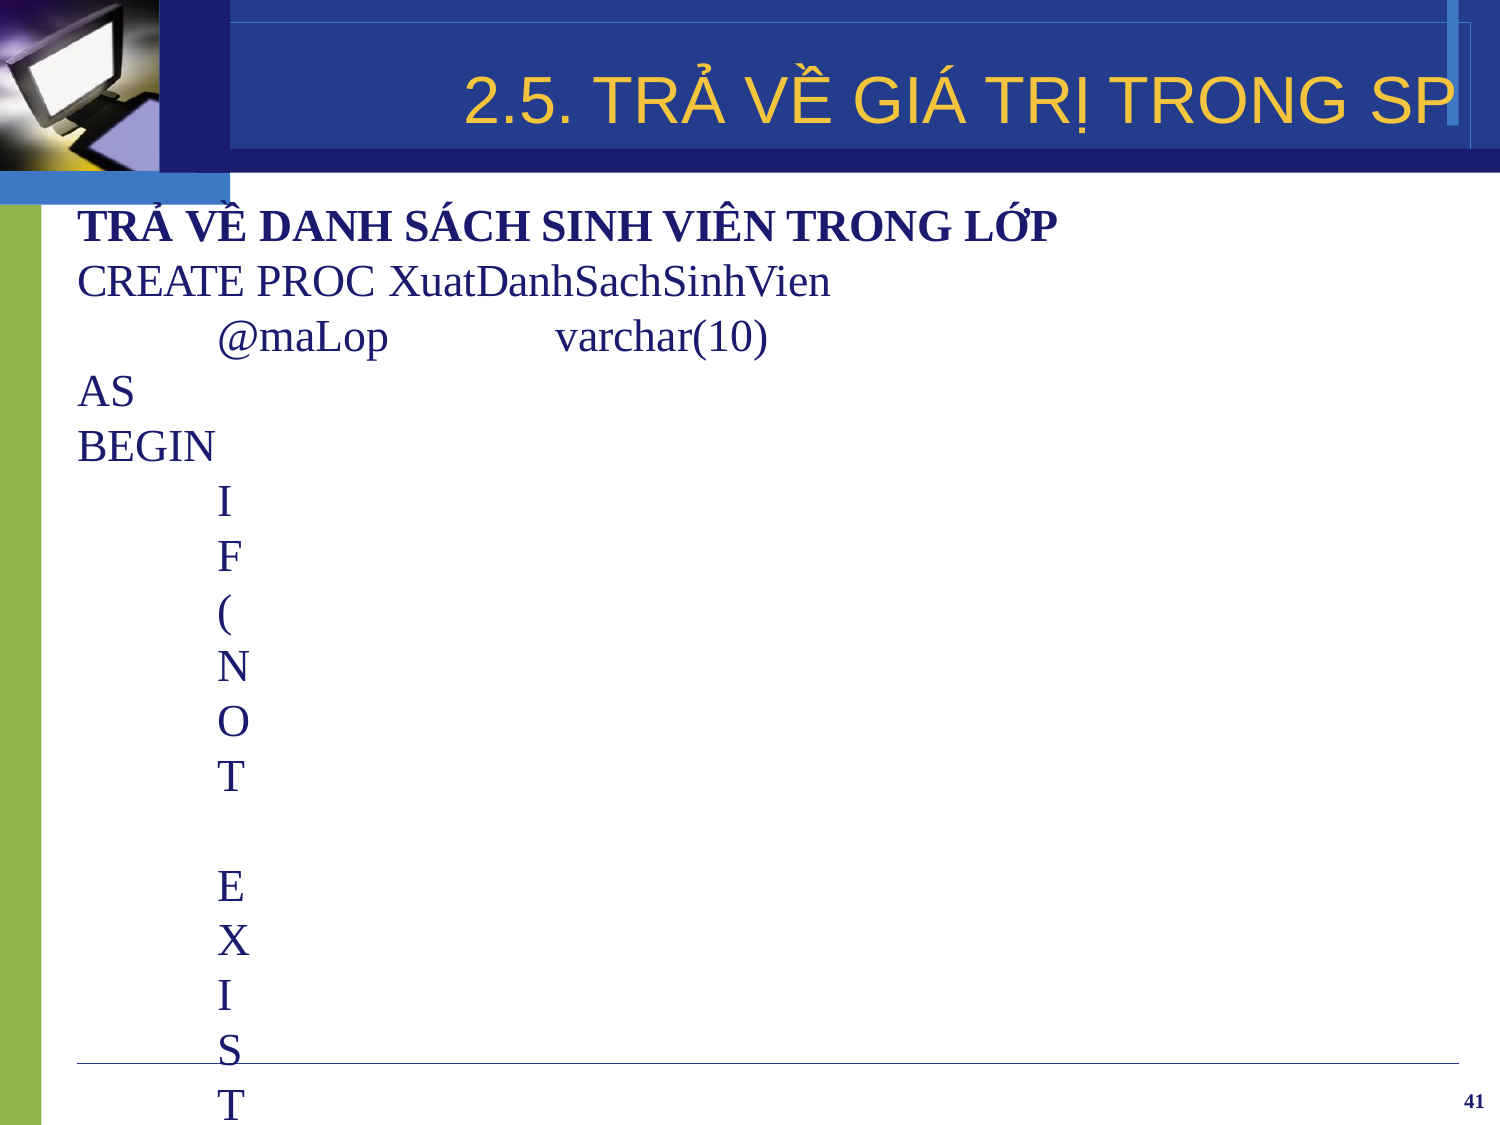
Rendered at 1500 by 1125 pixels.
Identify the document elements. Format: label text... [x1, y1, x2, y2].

slide_number 41 [1457, 1087, 1492, 1125]
picture [0, 0, 159, 171]
title 2.5. TRẢ VỀ GIÁ TRỊ TRONG SP [461, 54, 1459, 245]
text_box TRẢ VỀ DANH SÁCH SINH VIÊN TRONG LỚP CREATE PROC XuatDanhSachSinhVien @maLop varchar(10) AS BEGIN IF(NOT EXISTS(SELECT * FROM Lop L WHERE L.ma = @maLop)) BEGIN PRINT N'Mã số lớp ' + @maLop + N' chưa tồn tại' RETURN -1 END SELECT * FROM SINHVIEN sv where sv.maLop = @maLop /*procedure luôn trả về 0 nếu không RETURN*/ END GO [75, 193, 1378, 1125]
